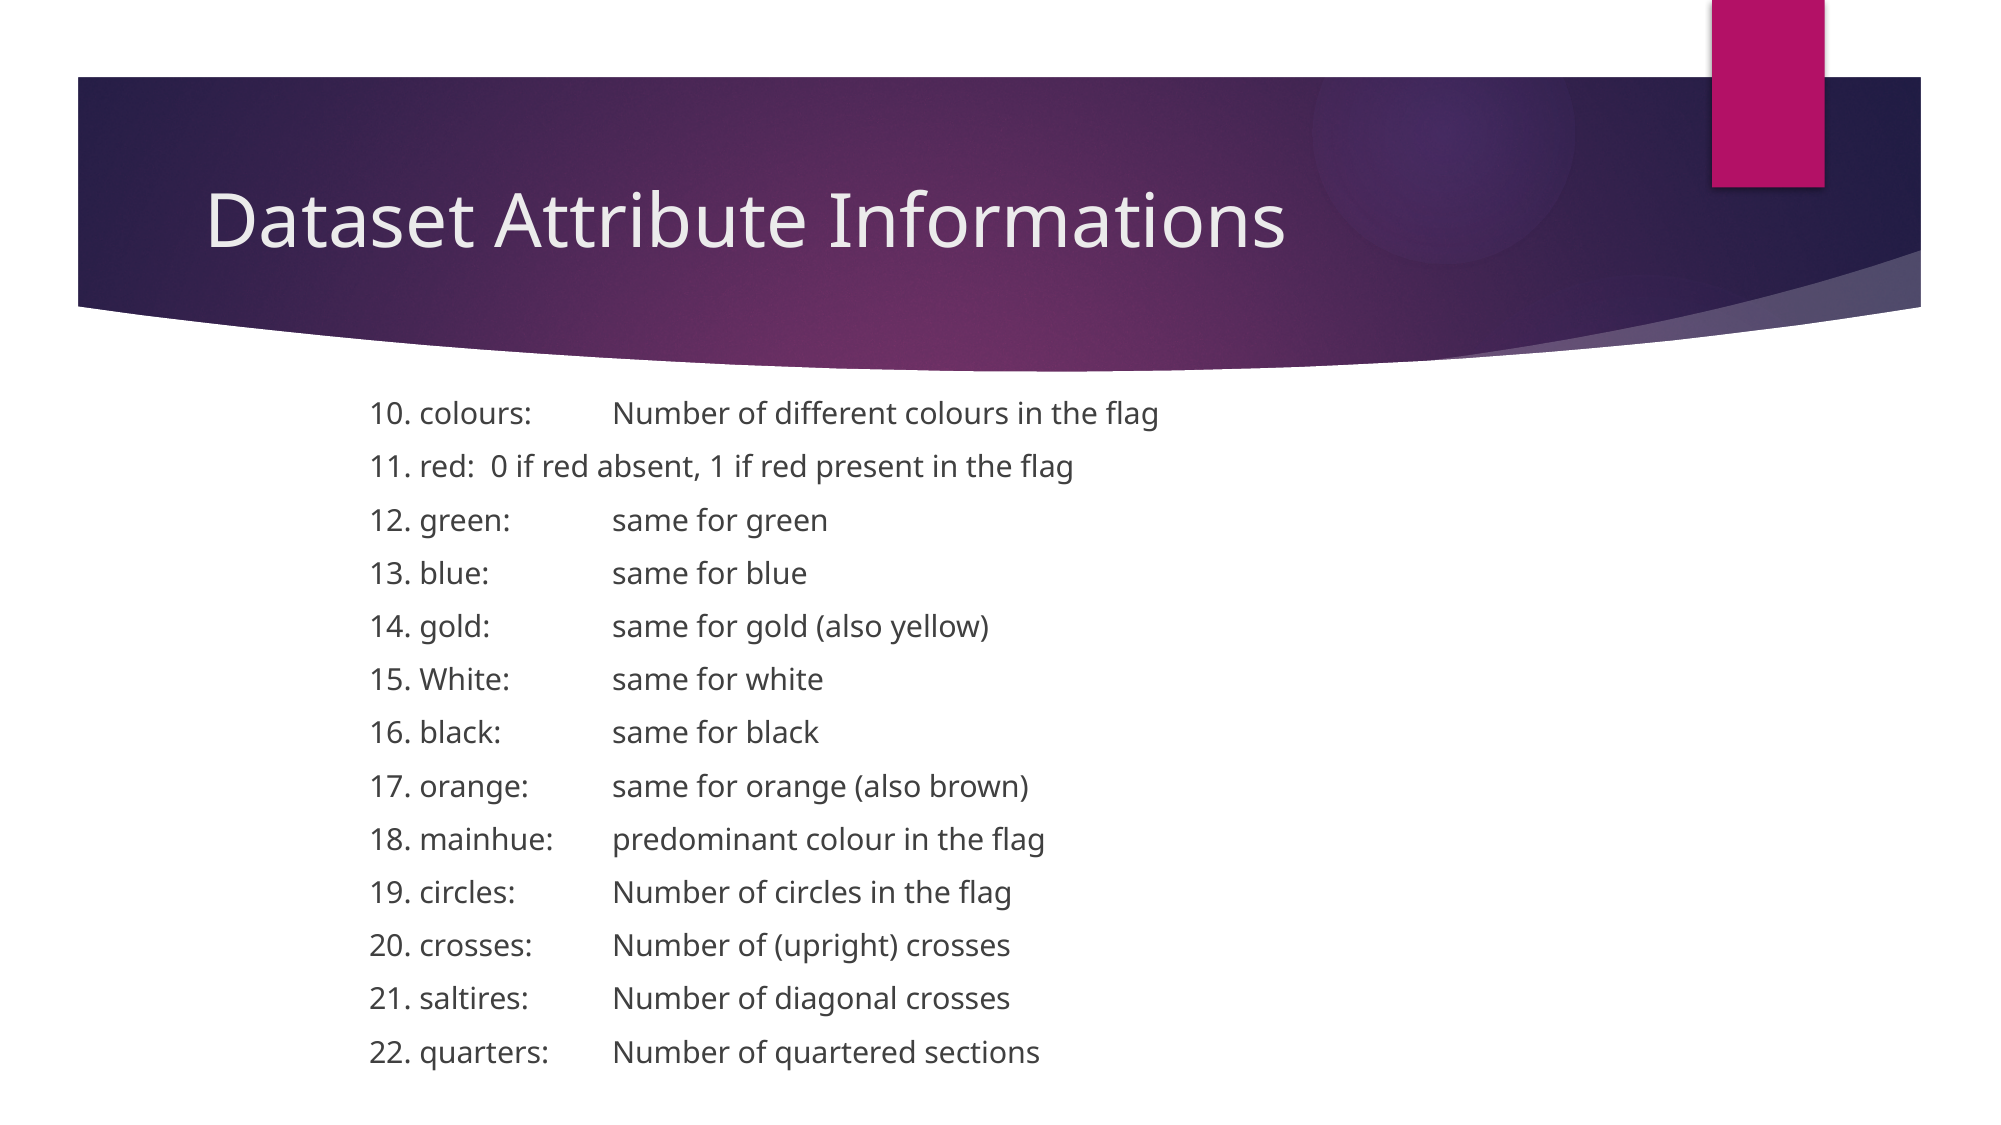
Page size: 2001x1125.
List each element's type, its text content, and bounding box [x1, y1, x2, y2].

title Dataset Attribute Informations [189, 159, 1627, 276]
list 10. colours: Number of different colours in the flag 11. red: 0 if red absent, 1 if red present in the flag 12. green: same for green 13. blue: same for blue 14. gold: same for gold (also yellow) 15. White: same for white 16. black: same for black 17. orange: same for orange (also brown) 18. mainhue: predominant colour in the flag 19. circles: Number of circles in the flag 20. crosses: Number of (upright) crosses 21. saltires: Number of diagonal crosses 22. quarters: Number of quartered sections [354, 386, 1646, 1079]
